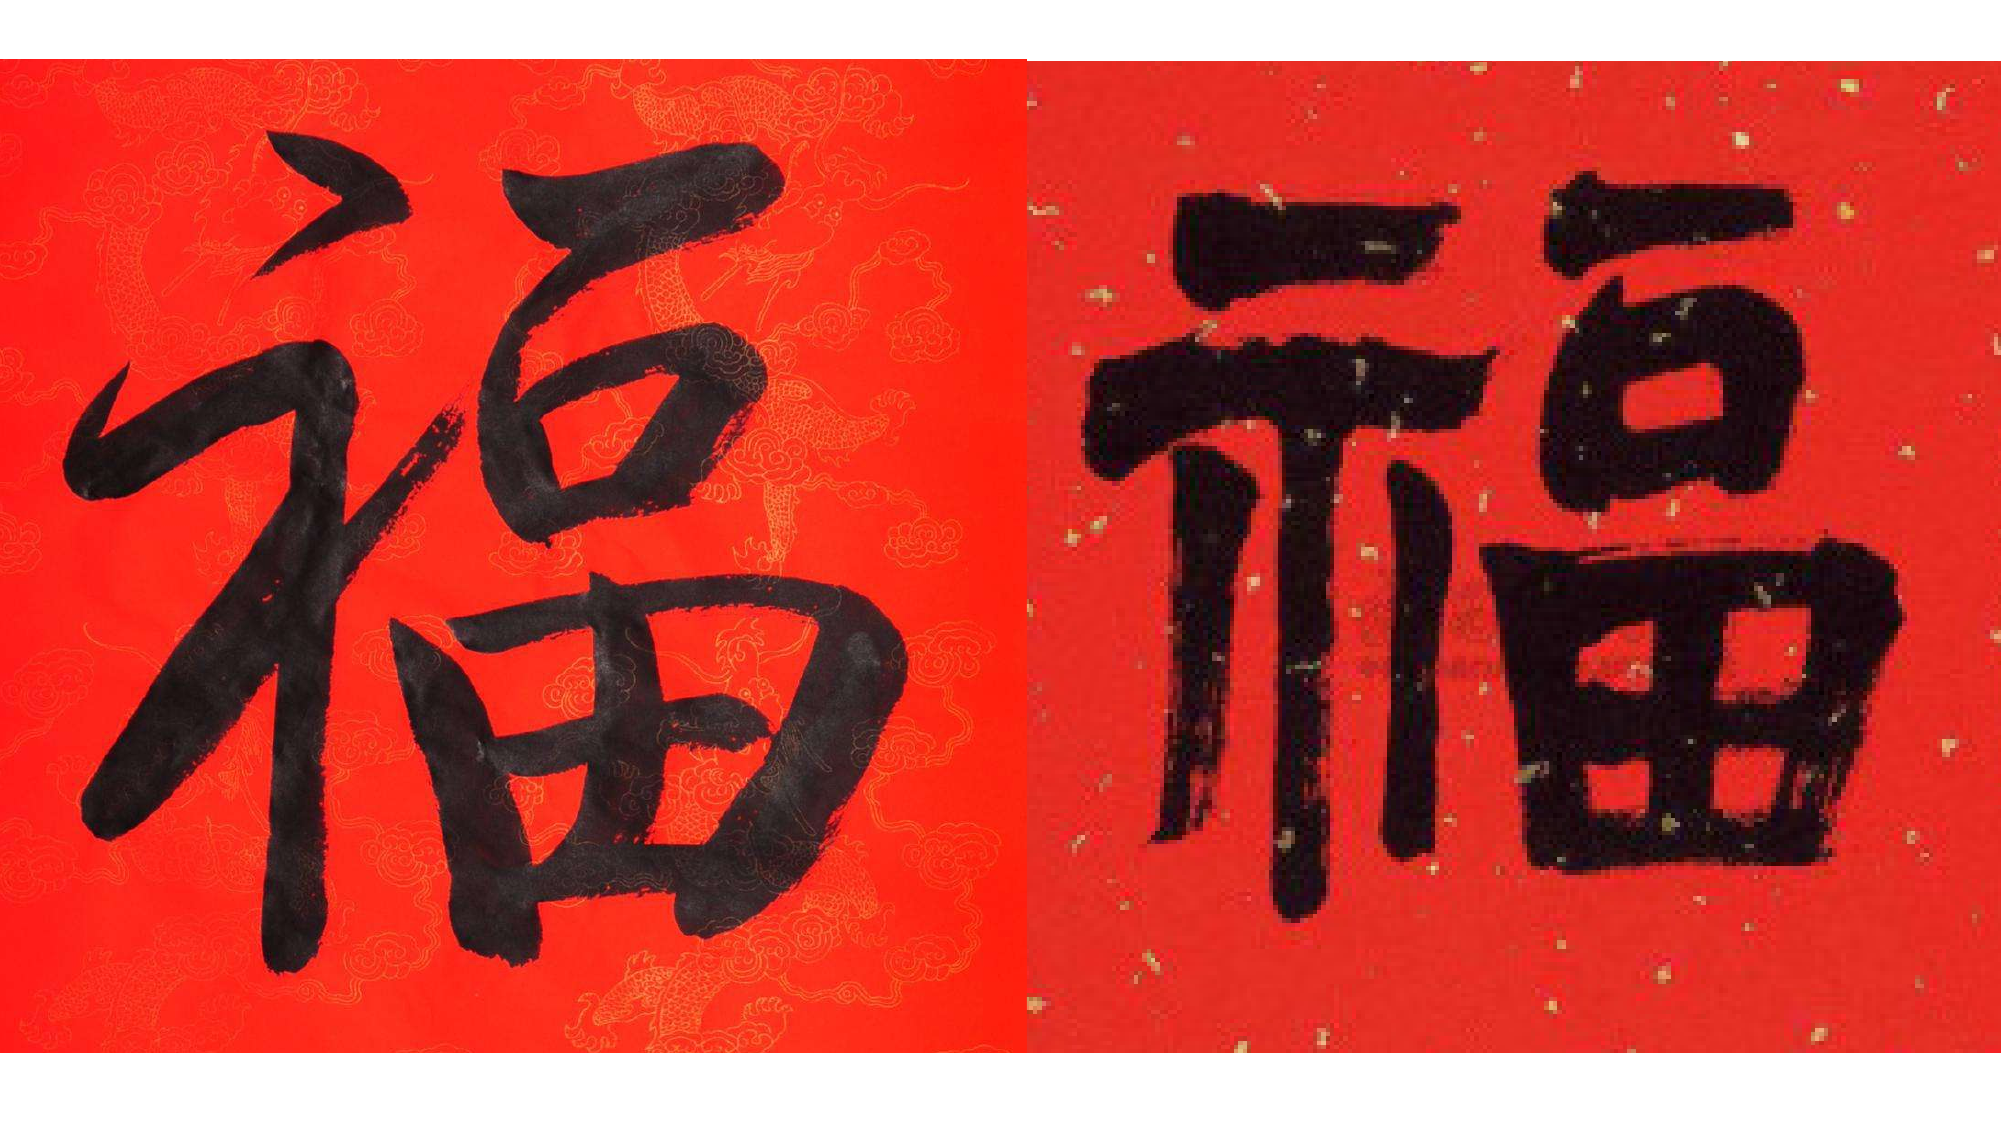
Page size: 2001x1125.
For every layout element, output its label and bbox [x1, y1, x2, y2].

picture [0, 59, 2001, 1053]
